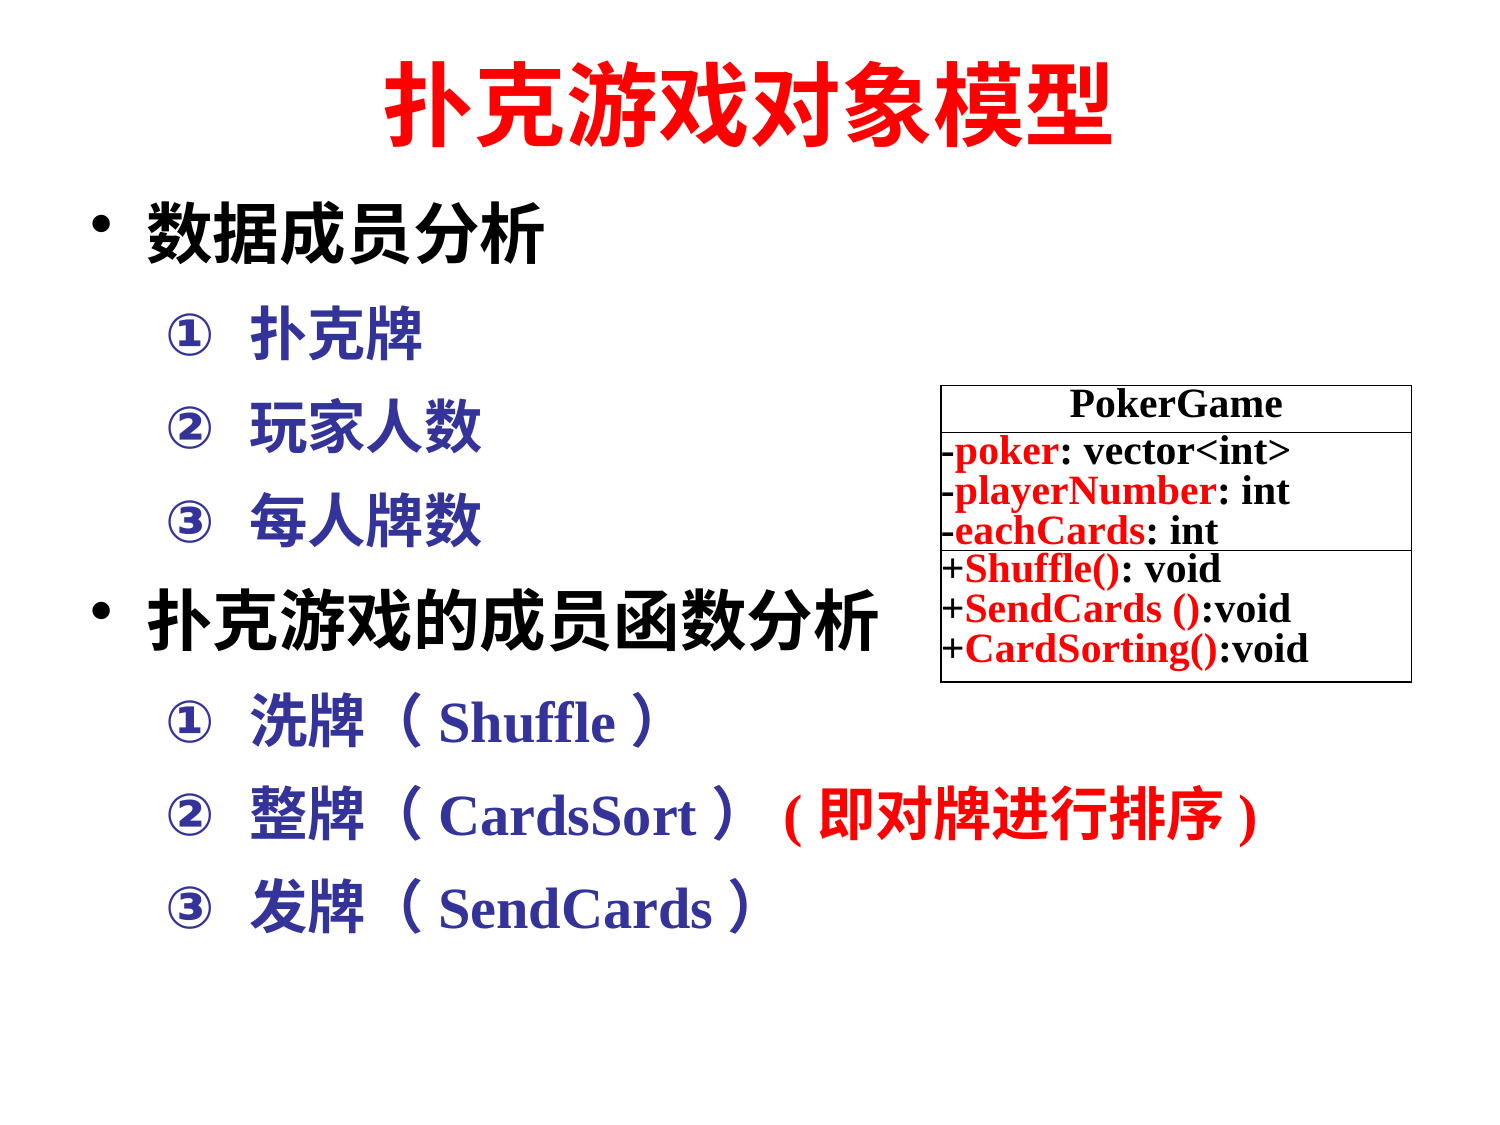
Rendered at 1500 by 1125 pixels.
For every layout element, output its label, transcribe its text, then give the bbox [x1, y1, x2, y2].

text_box +Shuffle(): void +SendCards ():void +CardSorting():void [940, 551, 1412, 682]
title 扑克游戏对象模型 [74, 44, 1426, 162]
text_box -poker: vector<int> -playerNumber: int -eachCards: int [940, 432, 1412, 551]
list 数据成员分析 扑克牌 玩家人数 每人牌数 扑克游戏的成员函数分析 洗牌（Shuffle） 整牌（CardsSort）(即对牌进行排序) 发牌（SendCards） [74, 184, 1426, 928]
text_box PokerGame [941, 385, 1412, 432]
